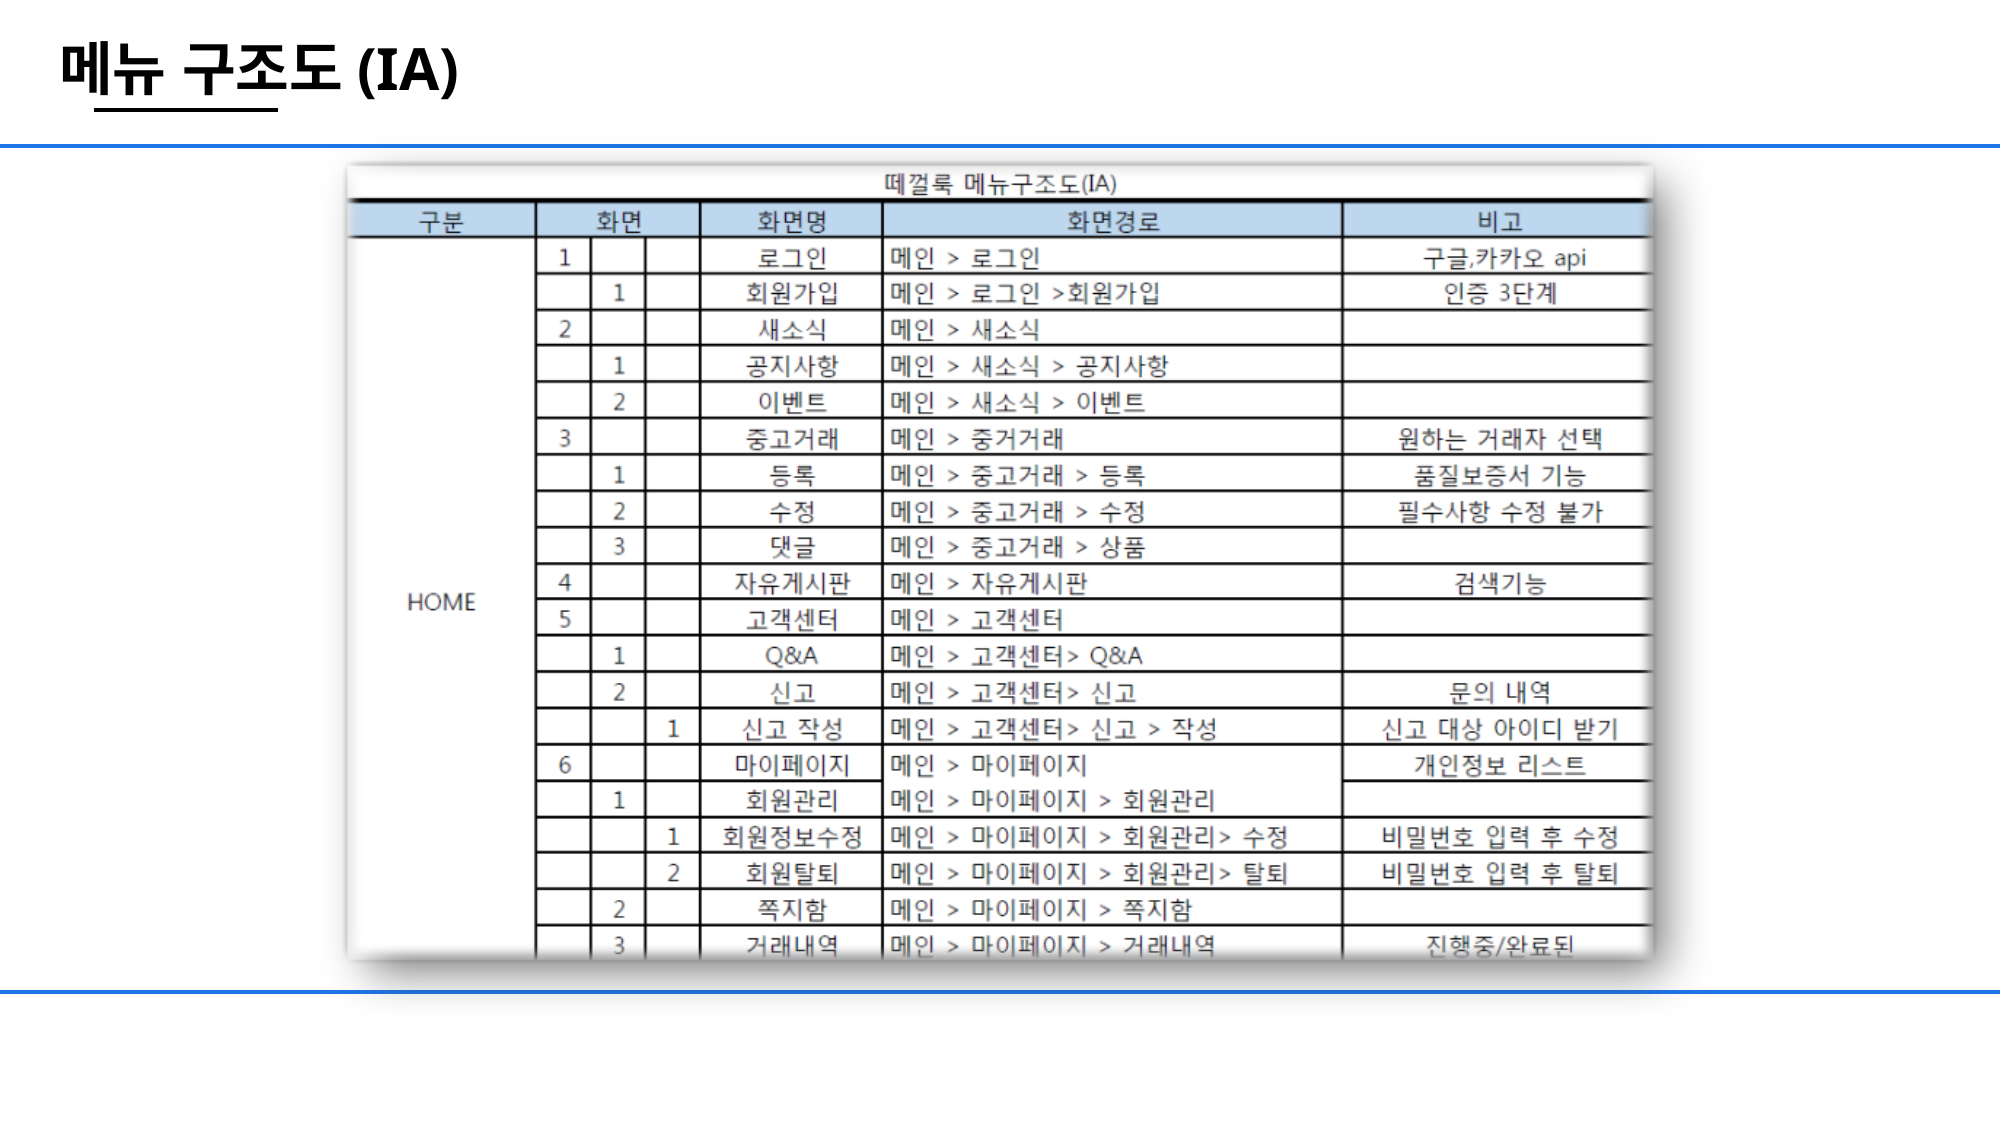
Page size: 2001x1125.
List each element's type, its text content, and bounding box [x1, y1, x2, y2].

picture [342, 159, 1658, 966]
text_box 메뉴 구조도(IA) [44, 24, 622, 110]
